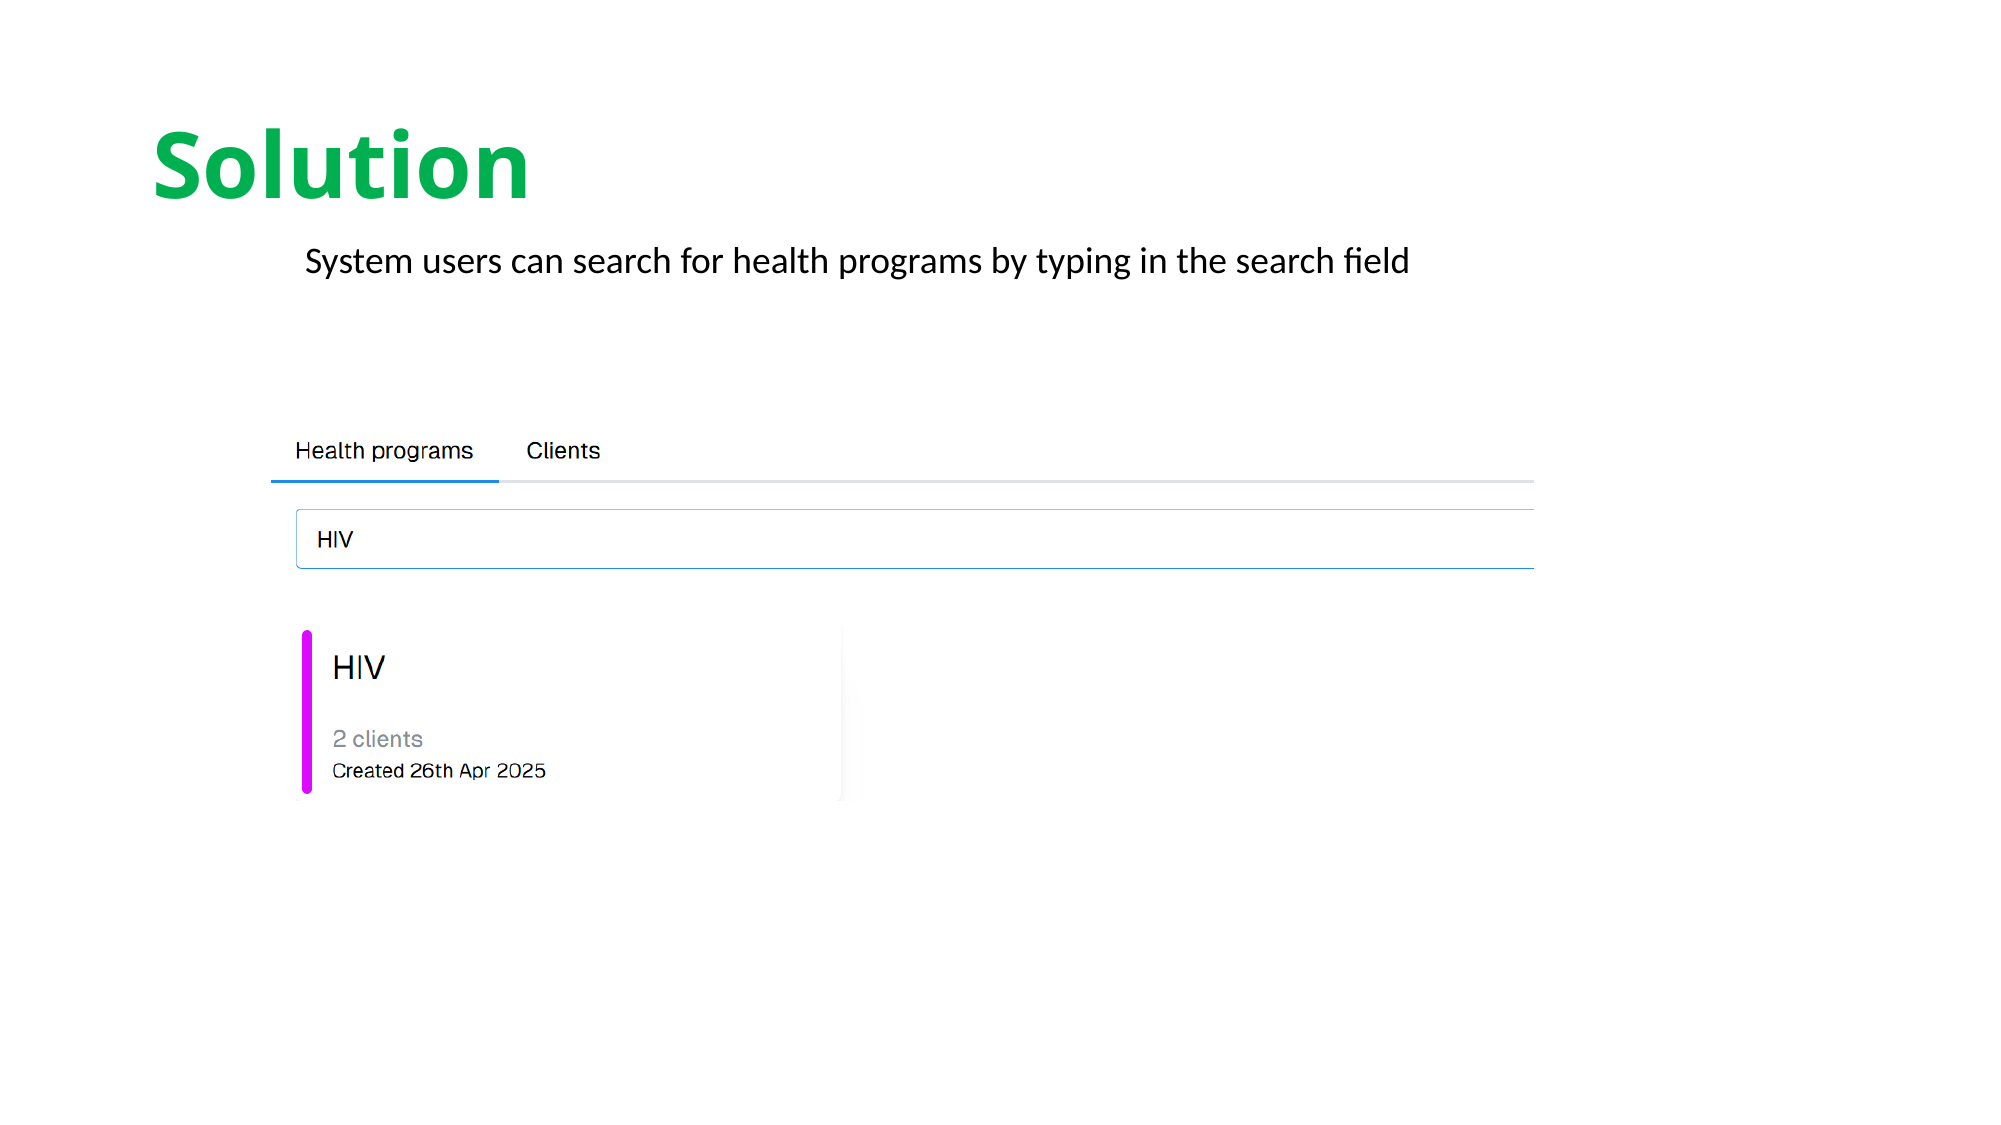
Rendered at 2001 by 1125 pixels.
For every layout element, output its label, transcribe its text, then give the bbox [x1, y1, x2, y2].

picture [271, 356, 1534, 1084]
text_box System users can search for health programs by typing in the search field [290, 229, 1496, 313]
title Solution [137, 59, 1863, 278]
